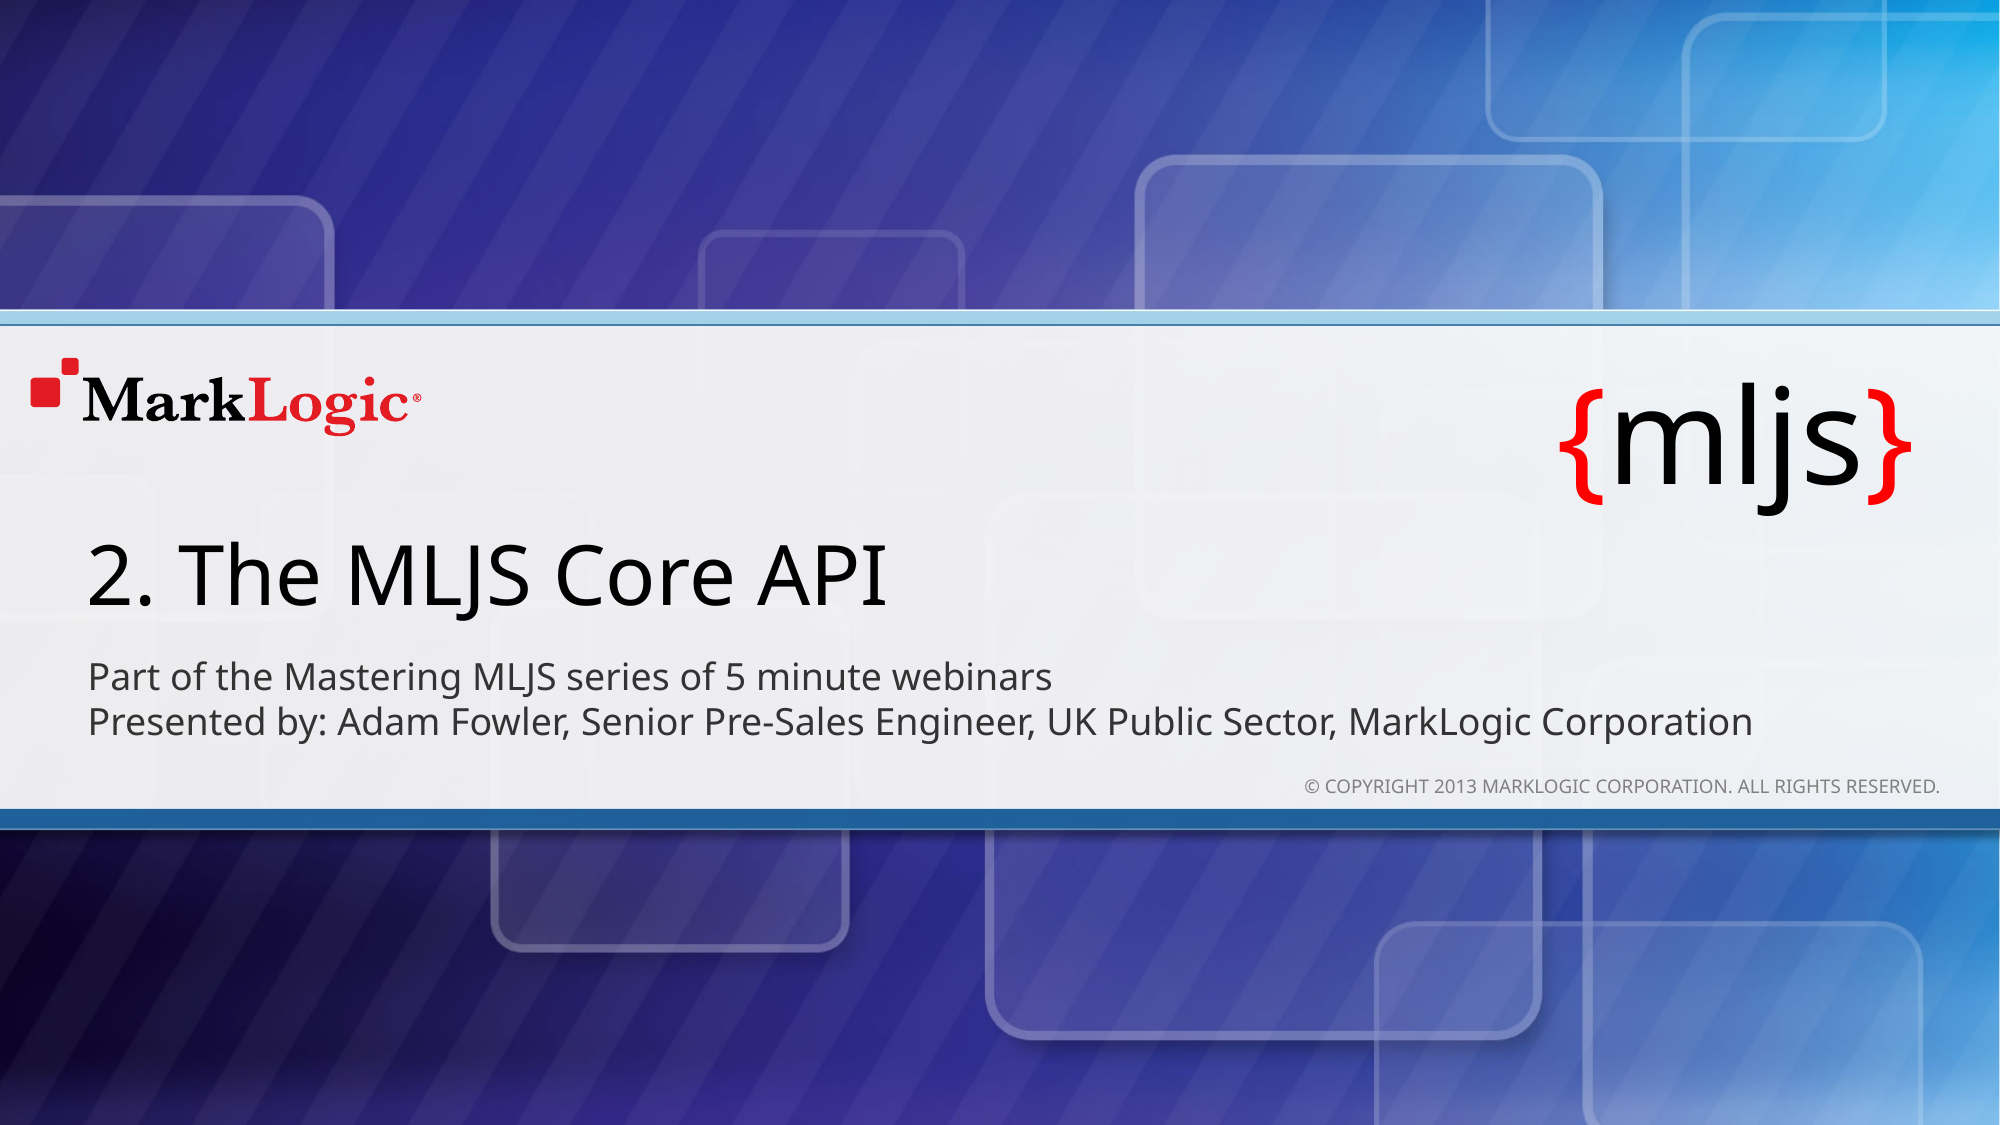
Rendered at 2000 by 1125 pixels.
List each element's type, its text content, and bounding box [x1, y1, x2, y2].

picture [0, 831, 2000, 1125]
text_box {mljs} [1556, 335, 2000, 527]
list Part of the Mastering MLJS series of 5 minute webinars Presented by: Adam Fowler, Senior Pre-Sales Engineer, UK Public Sector, MarkLogic Corporation [87, 652, 1947, 712]
picture [0, 0, 2000, 309]
title 2. The MLJS Core API [86, 483, 1944, 654]
